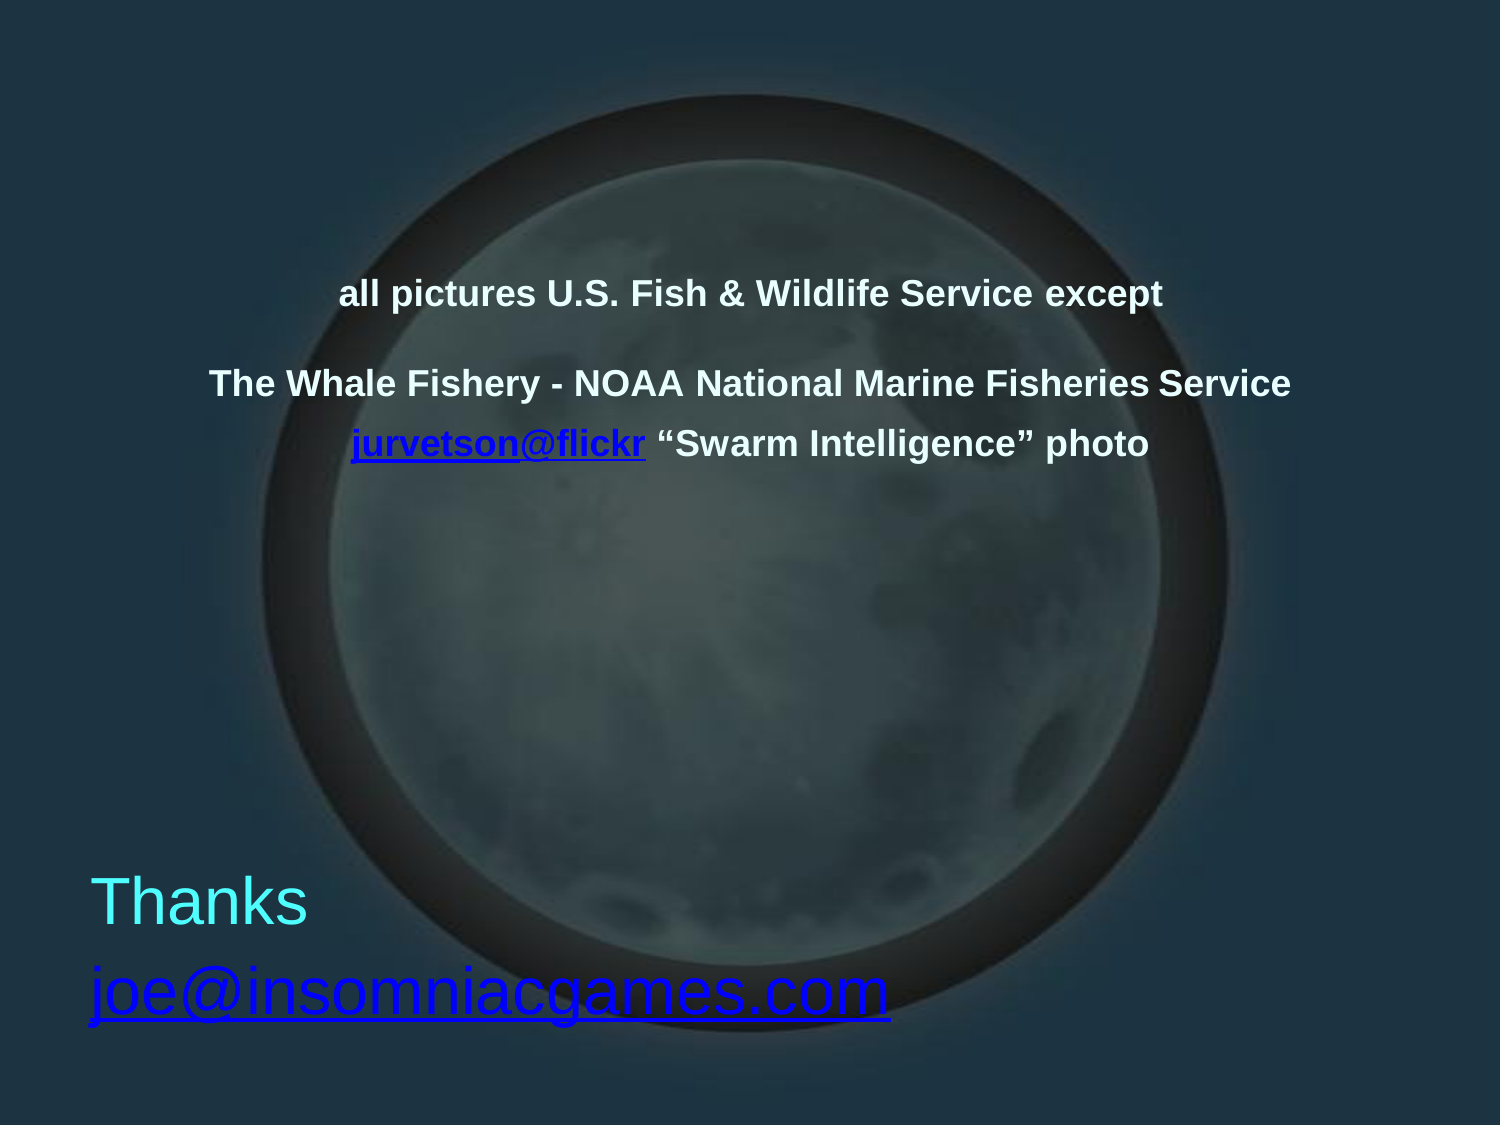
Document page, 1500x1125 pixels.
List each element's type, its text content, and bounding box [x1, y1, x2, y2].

text_box jurvetson@flickr [349, 424, 654, 466]
text_box [0, 0, 1500, 1125]
text_box The Whale Fishery - NOAA National Marine Fisheries [206, 363, 1156, 405]
text_box Thanks joe@insomniacgames.com [87, 867, 904, 1035]
text_box Service [1156, 363, 1299, 405]
text_box all pictures U.S. Fish & Wildlife Service except [336, 274, 1169, 316]
text_box “Swarm Intelligence” photo [654, 424, 1156, 466]
